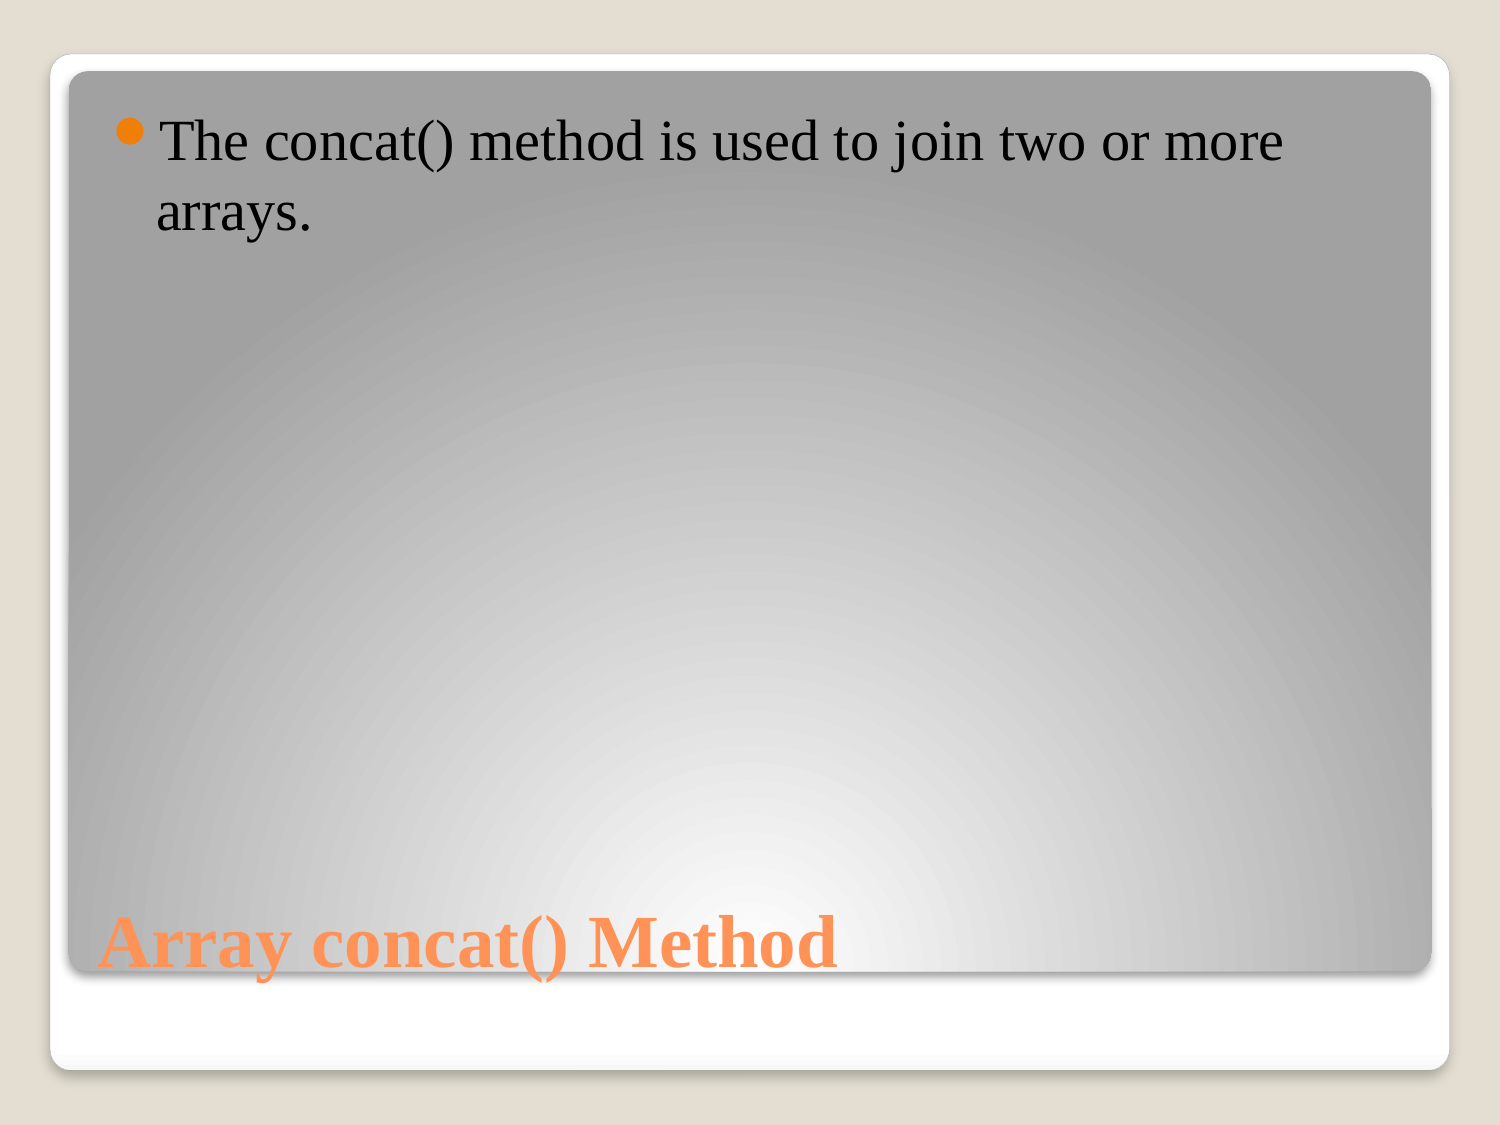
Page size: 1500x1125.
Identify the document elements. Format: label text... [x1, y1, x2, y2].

title Array concat() Method [82, 817, 1425, 990]
list The concat() method is used to join two or more arrays. [82, 86, 1425, 774]
